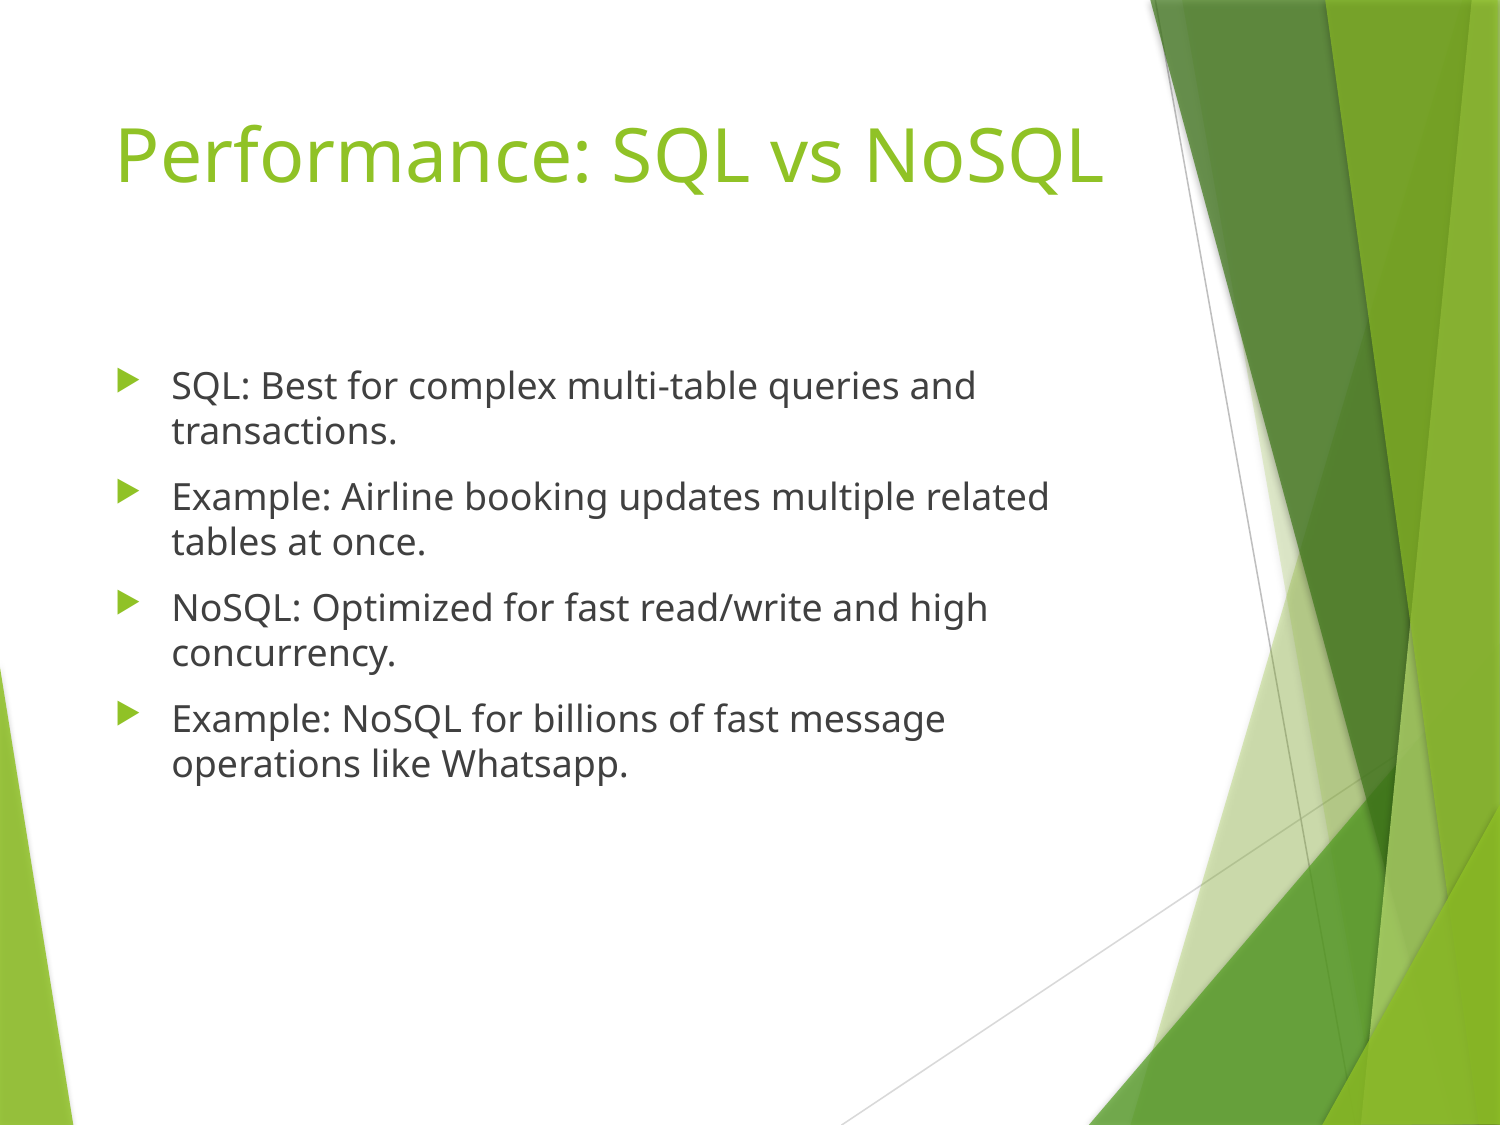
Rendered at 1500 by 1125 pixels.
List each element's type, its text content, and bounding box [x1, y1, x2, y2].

title Performance: SQL vs NoSQL [99, 99, 1142, 317]
list SQL: Best for complex multi-table queries and transactions. Example: Airline booking updates multiple related tables at once. NoSQL: Optimized for fast read/write and high concurrency. Example: NoSQL for billions of fast message operations like Whatsapp. [99, 354, 1142, 992]
